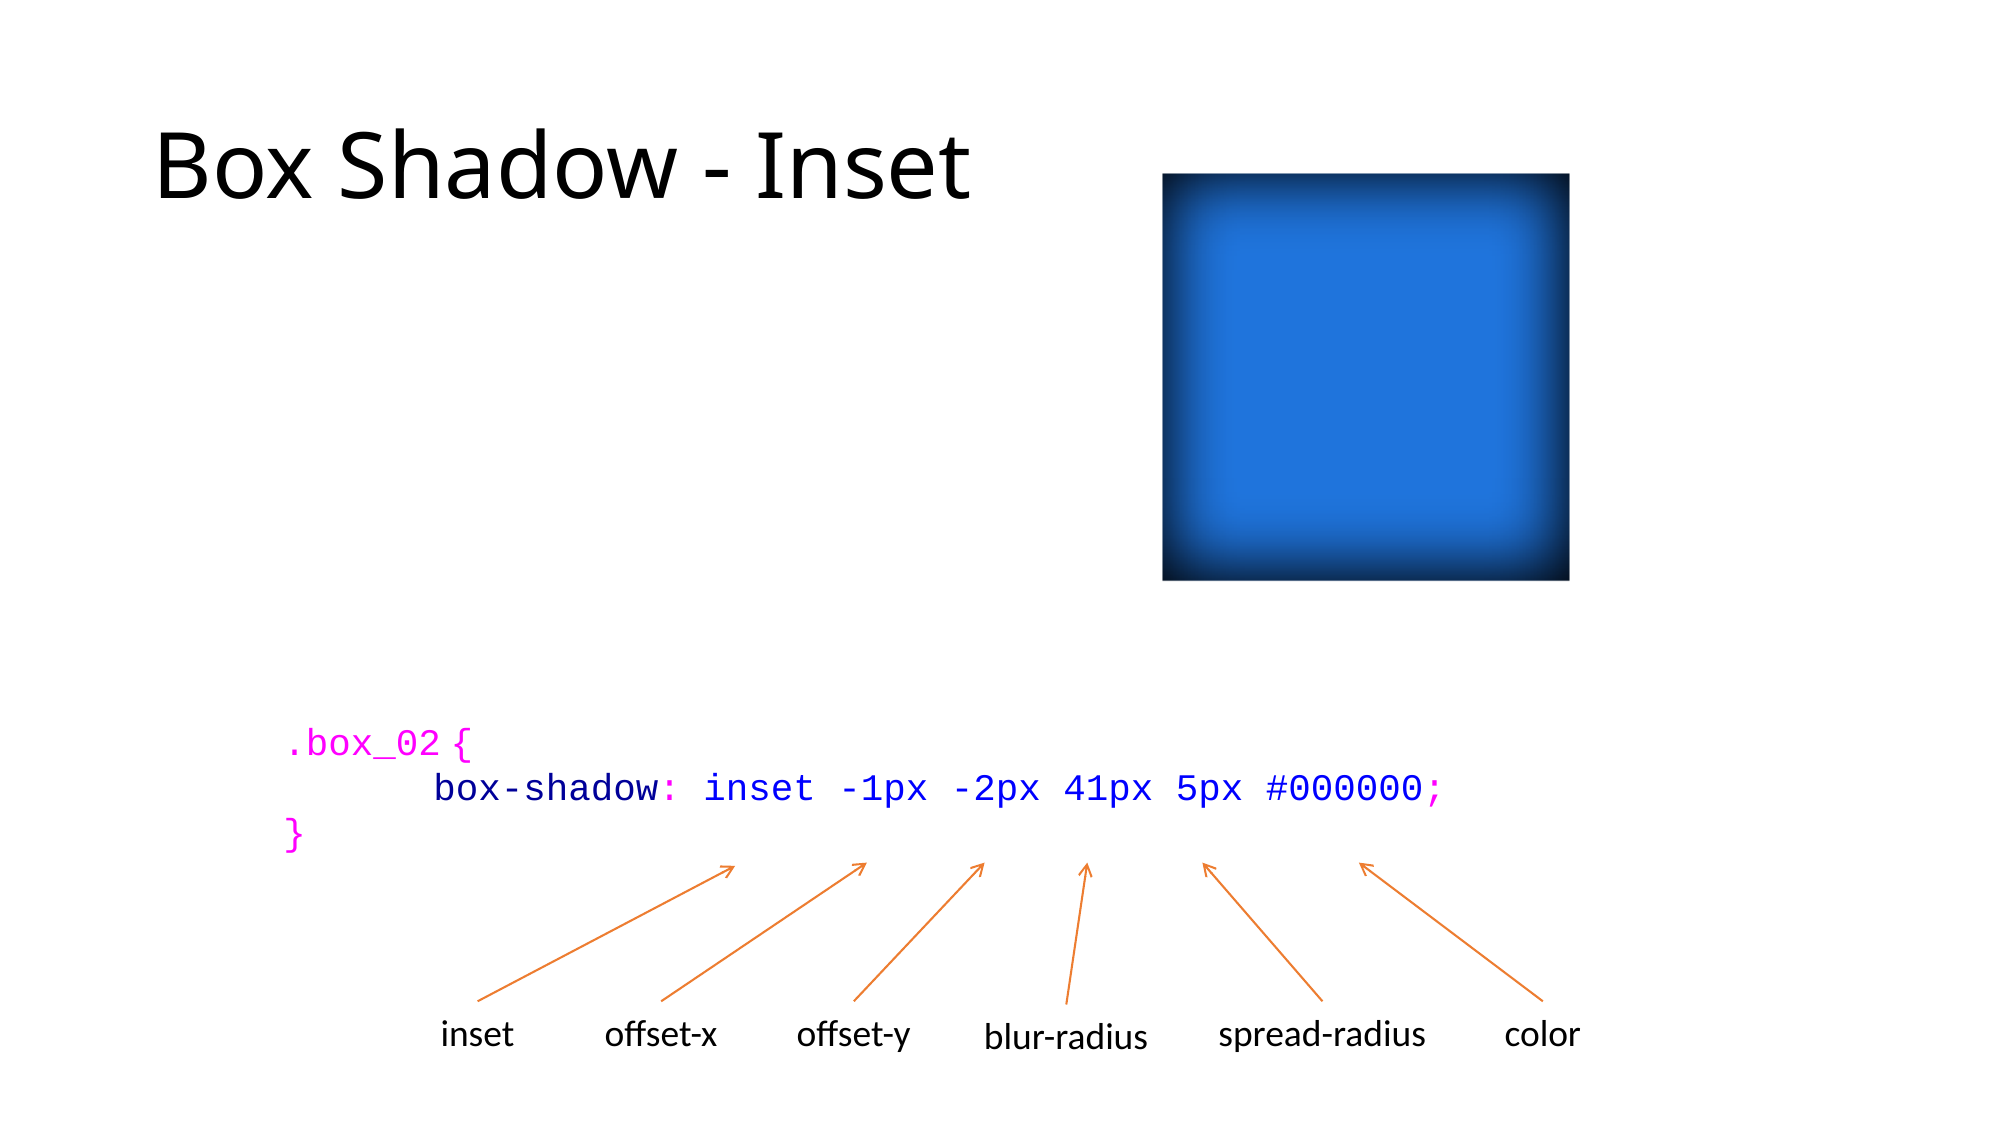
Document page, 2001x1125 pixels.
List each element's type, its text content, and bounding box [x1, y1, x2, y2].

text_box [1358, 862, 1543, 1002]
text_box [1066, 862, 1088, 1005]
text_box blur-radius [969, 1004, 1164, 1065]
text_box inset [425, 1001, 530, 1061]
text_box .box_02 { box-shadow: inset -1px -2px 41px 5px #000000; } [268, 710, 1651, 861]
text_box offset-x [589, 1002, 733, 1061]
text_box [661, 862, 853, 1002]
text_box offset-y [781, 1002, 926, 1061]
text_box spread-radius [1203, 1001, 1442, 1061]
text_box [477, 865, 736, 1002]
title Box Shadow - Inset [137, 59, 1863, 278]
picture [1132, 144, 1598, 614]
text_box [1202, 862, 1323, 1002]
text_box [853, 862, 985, 1002]
text_box color [1489, 1001, 1596, 1061]
